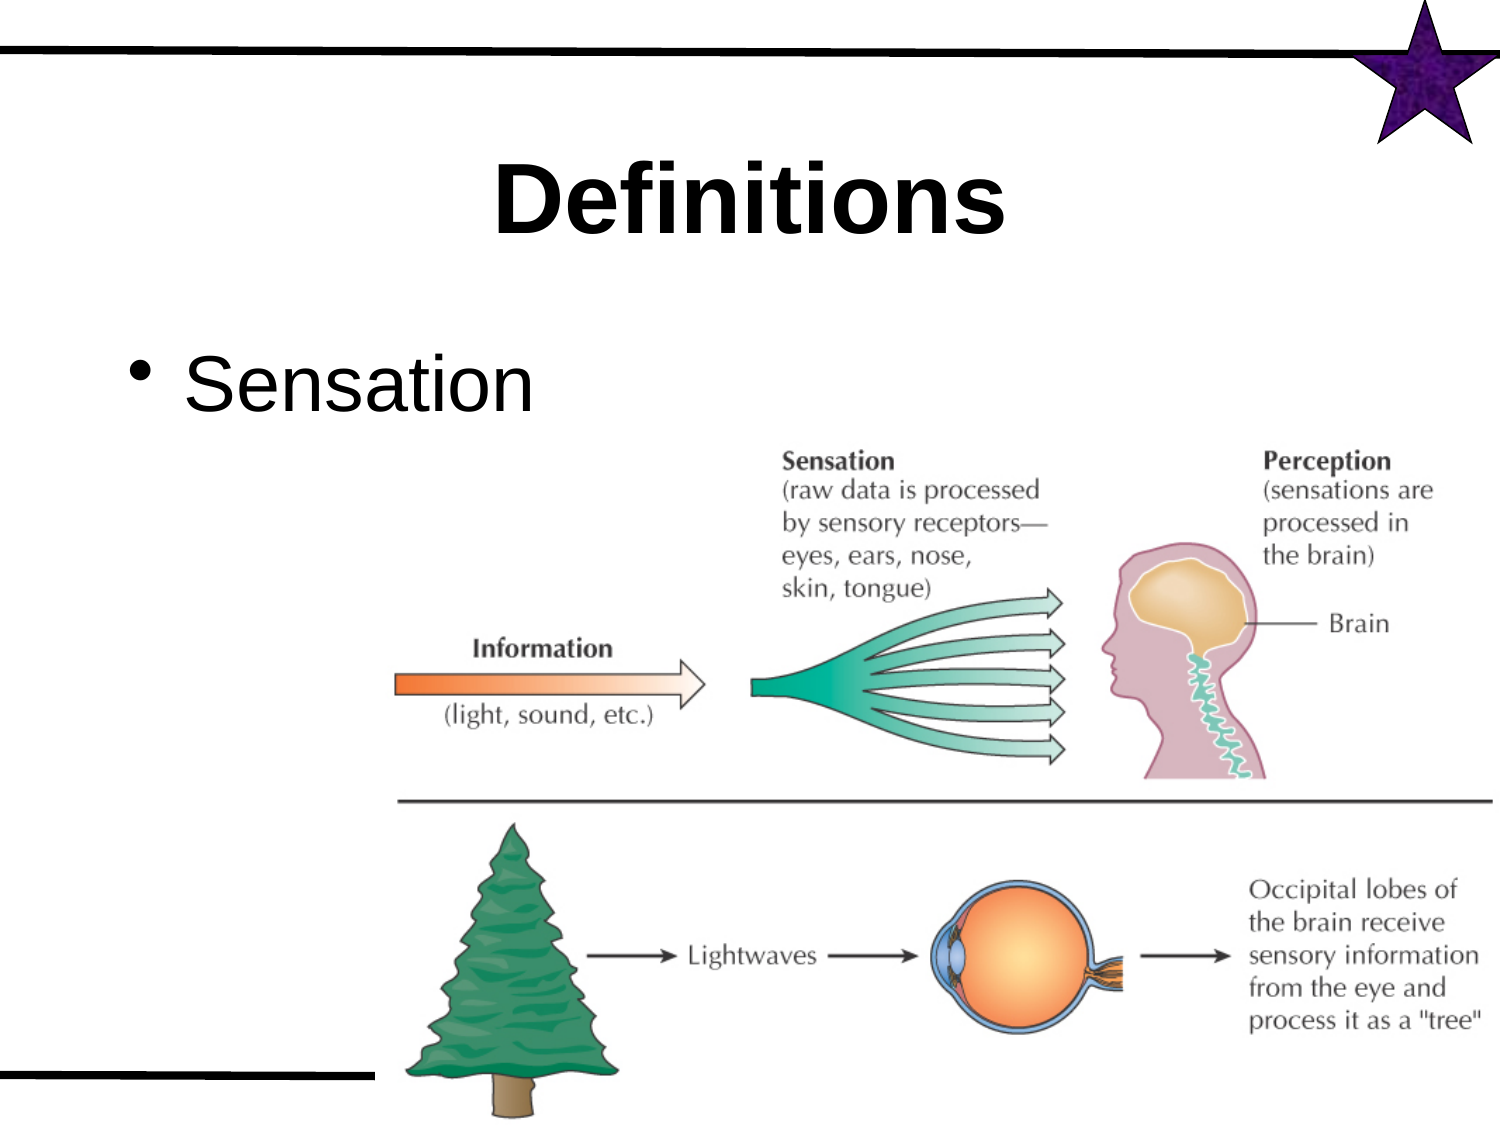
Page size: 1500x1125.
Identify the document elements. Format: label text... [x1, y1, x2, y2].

picture [374, 441, 1500, 1125]
title Definitions [112, 99, 1388, 288]
picture [1355, 6, 1494, 139]
list Sensation [112, 324, 1388, 1000]
